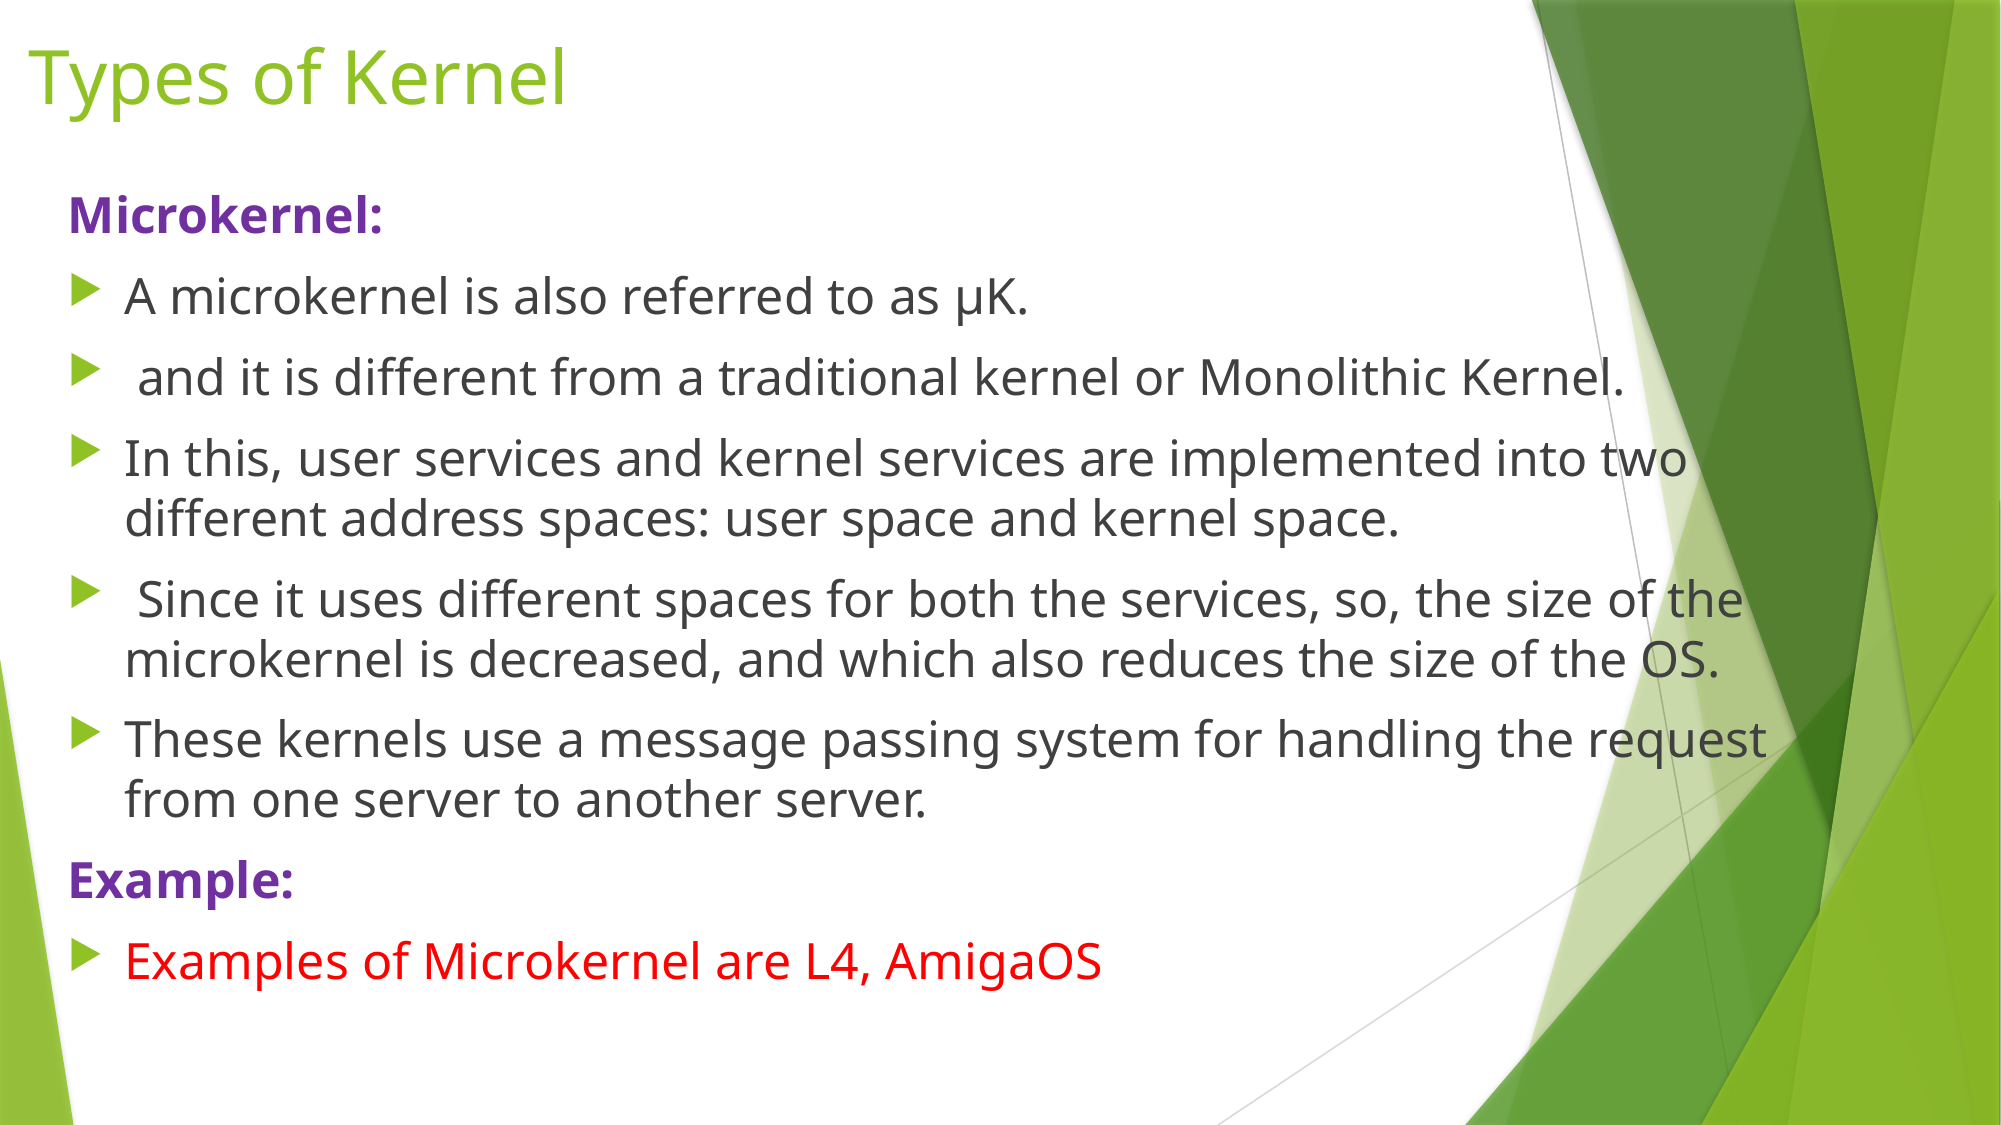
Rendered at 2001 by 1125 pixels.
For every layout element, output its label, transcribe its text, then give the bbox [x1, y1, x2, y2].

title Types of Kernel [14, 22, 1425, 138]
list Microkernel: A microkernel is also referred to as μK. and it is different from a traditional kernel or Monolithic Kernel. In this, user services and kernel services are implemented into two different address spaces: user space and kernel space. Since it uses different spaces for both the services, so, the size of the microkernel is decreased, and which also reduces the size of the OS. These kernels use a message passing system for handling the request from one server to another server. Example: Examples of Microkernel are L4, AmigaOS [52, 176, 1859, 1103]
